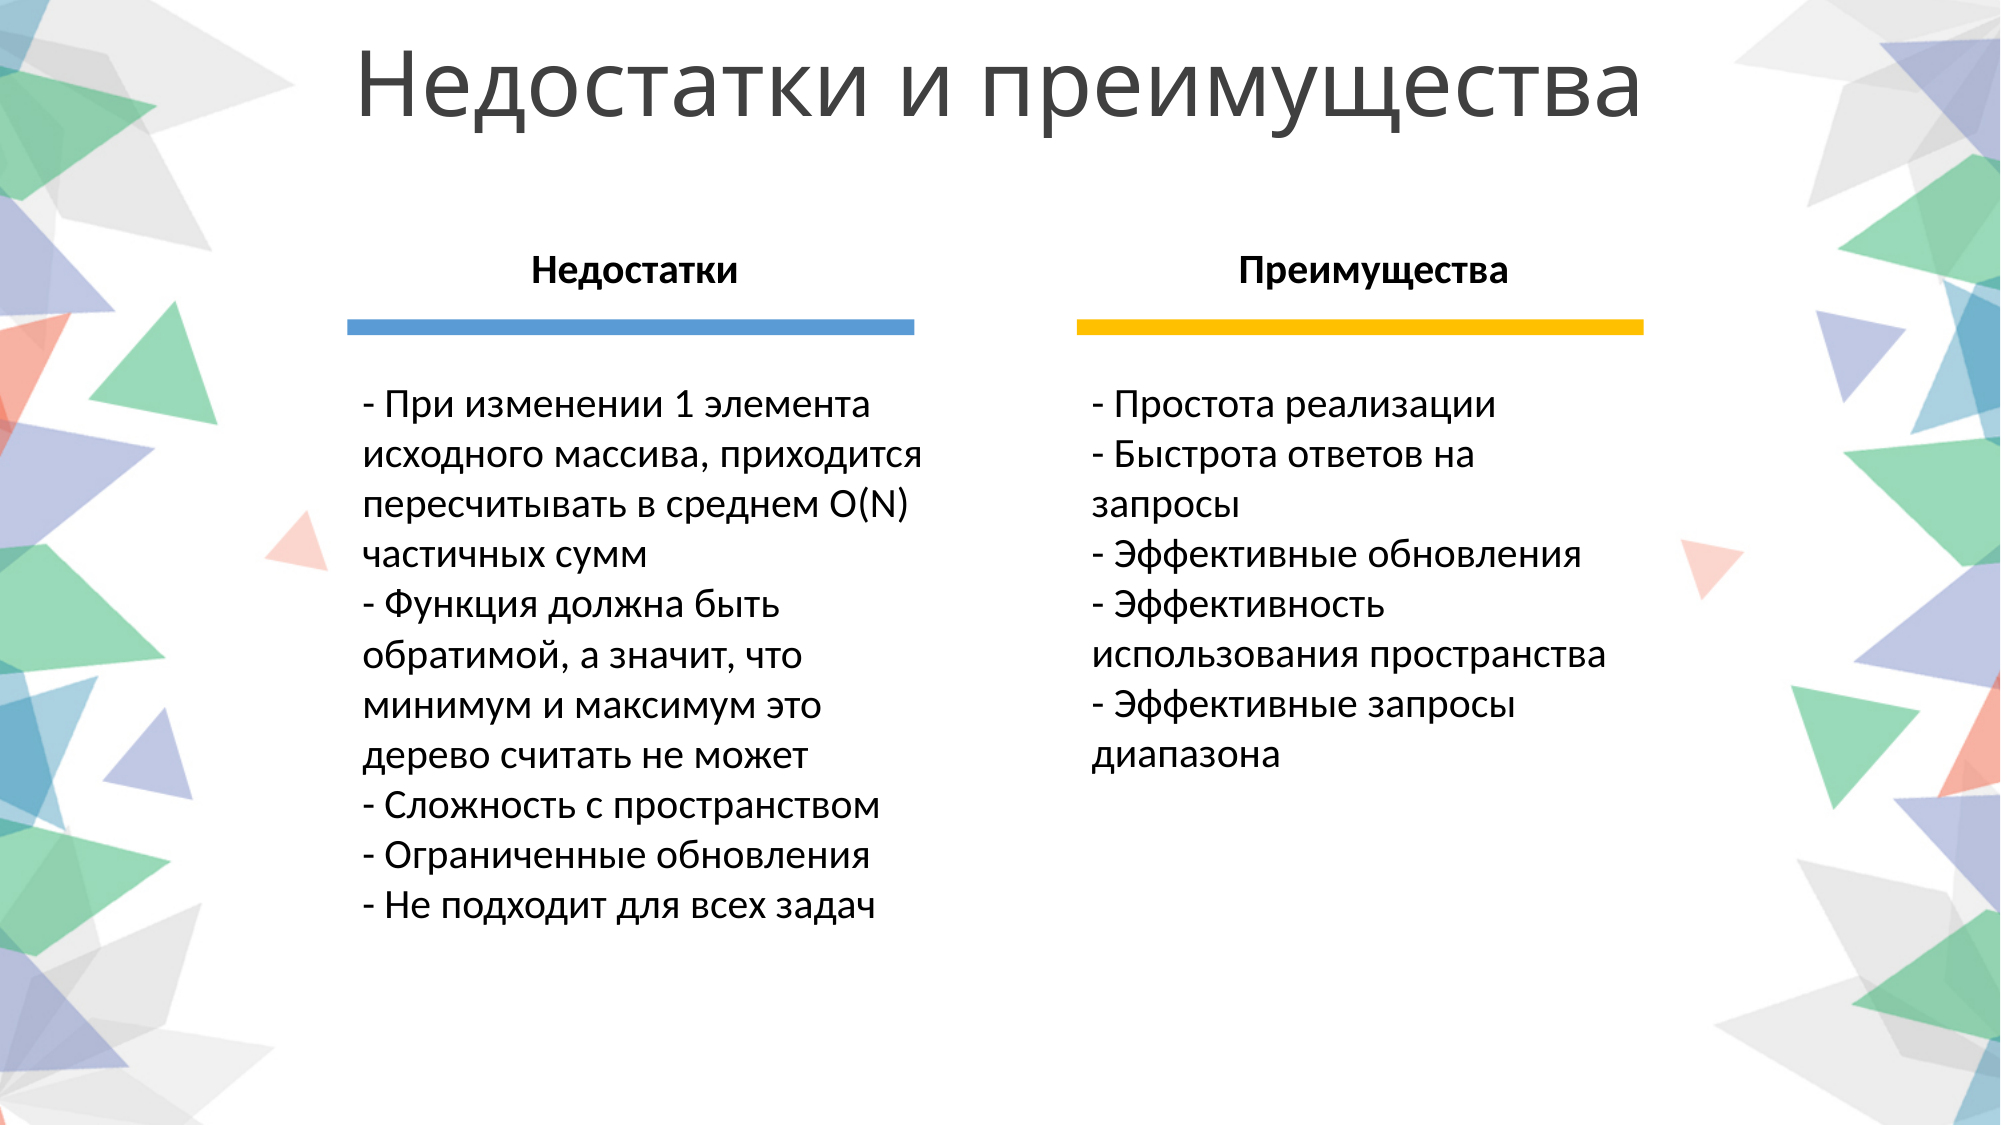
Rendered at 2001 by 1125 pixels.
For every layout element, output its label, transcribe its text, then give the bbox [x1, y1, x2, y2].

list Недостатки и преимущества [0, 23, 2000, 150]
text_box - При изменении 1 элемента исходного массива, приходится пересчитывать в среднем O(N) частичных сумм - Функция должна быть обратимой, а значит, что минимум и максимум это дерево считать не может - Сложность с пространством - Ограниченные обновления - Не подходит для всех задач [347, 368, 947, 934]
text_box [346, 318, 915, 336]
picture [0, 0, 2001, 1125]
text_box Преимущества [1223, 234, 1524, 300]
text_box - Простота реализации - Быстрота ответов на запросы - Эффективные обновления - Эффективность использования пространства - Эффективные запросы диапазона [1076, 368, 1644, 784]
text_box [1076, 318, 1645, 336]
text_box Недостатки [516, 234, 754, 300]
